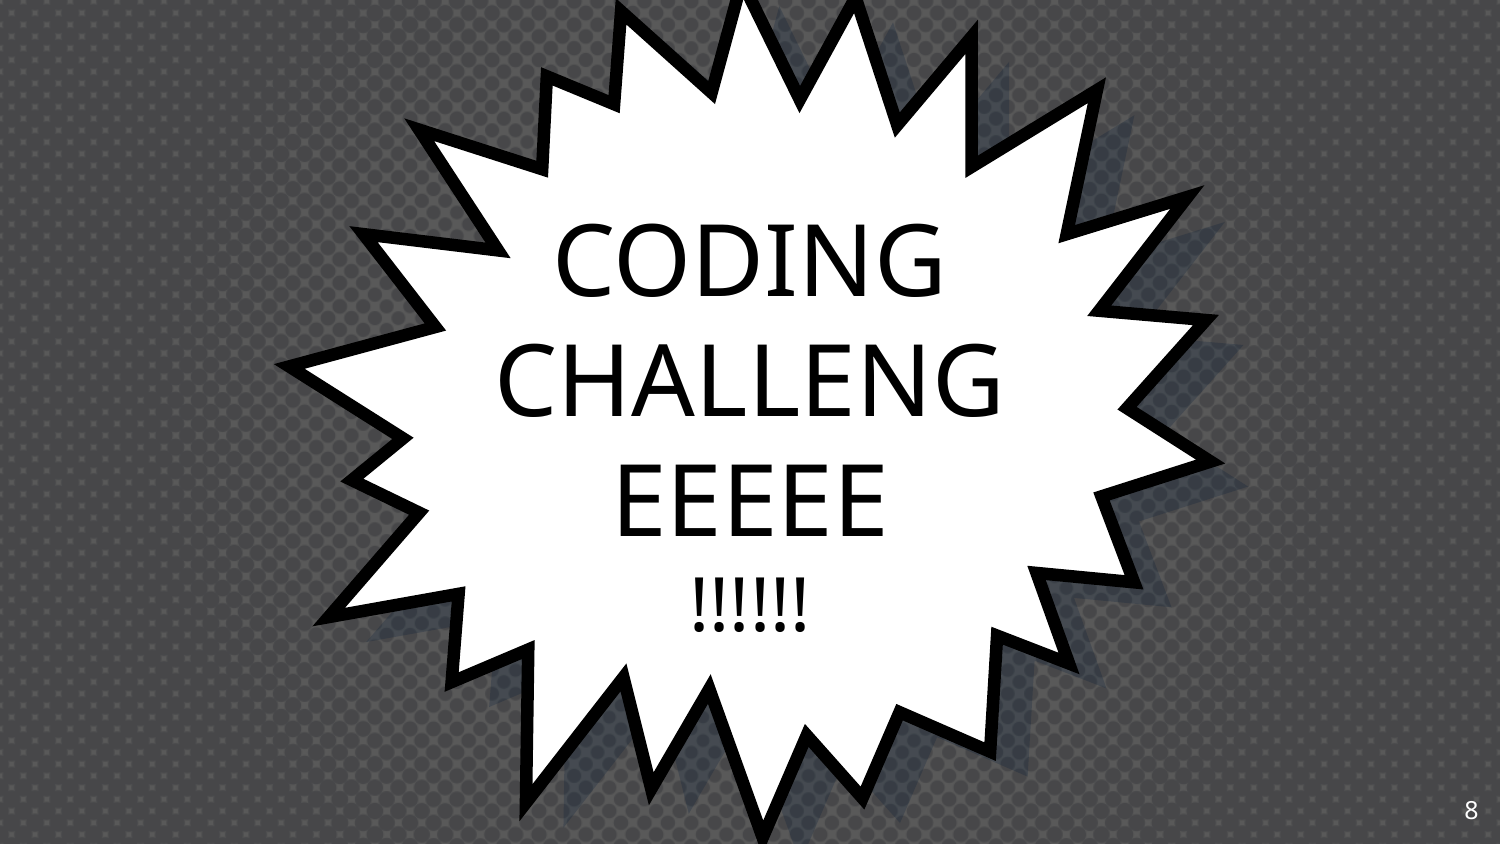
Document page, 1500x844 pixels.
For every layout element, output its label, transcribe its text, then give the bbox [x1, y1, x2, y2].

list CODING CHALLENGEEEEE !!!!!! [476, 354, 1024, 490]
slide_number 8 [1403, 779, 1494, 844]
